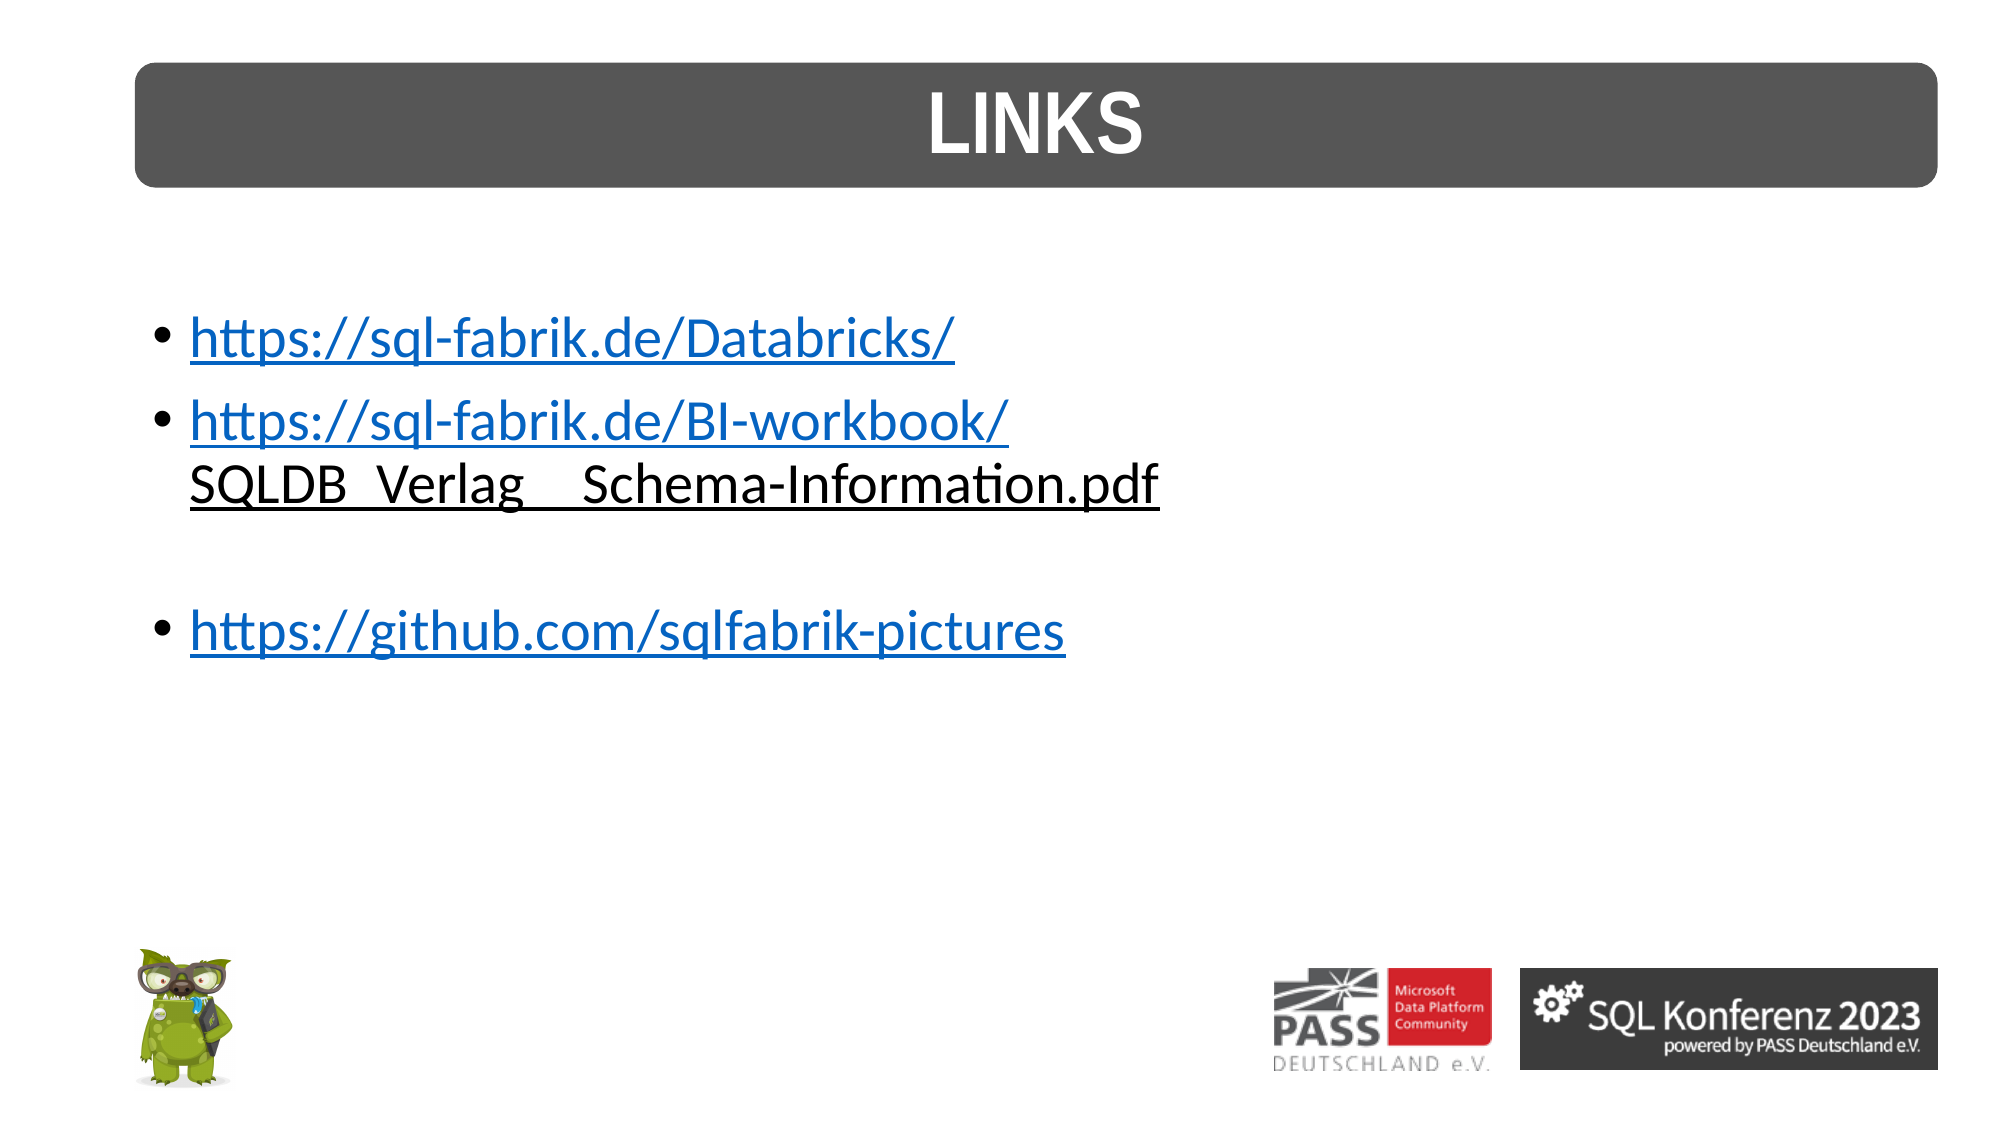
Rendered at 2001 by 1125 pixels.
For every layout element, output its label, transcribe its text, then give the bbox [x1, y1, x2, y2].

picture [134, 947, 236, 1091]
text_box LINKS [134, 62, 1938, 188]
picture [1520, 968, 1938, 1070]
list https://sql-fabrik.de/Databricks/ https://sql-fabrik.de/BI-workbook/ SQLDB_Verlag__Schema-Information.pdf https://github.com/sqlfabrik-pictures [137, 299, 1863, 1014]
picture [1273, 968, 1492, 1071]
